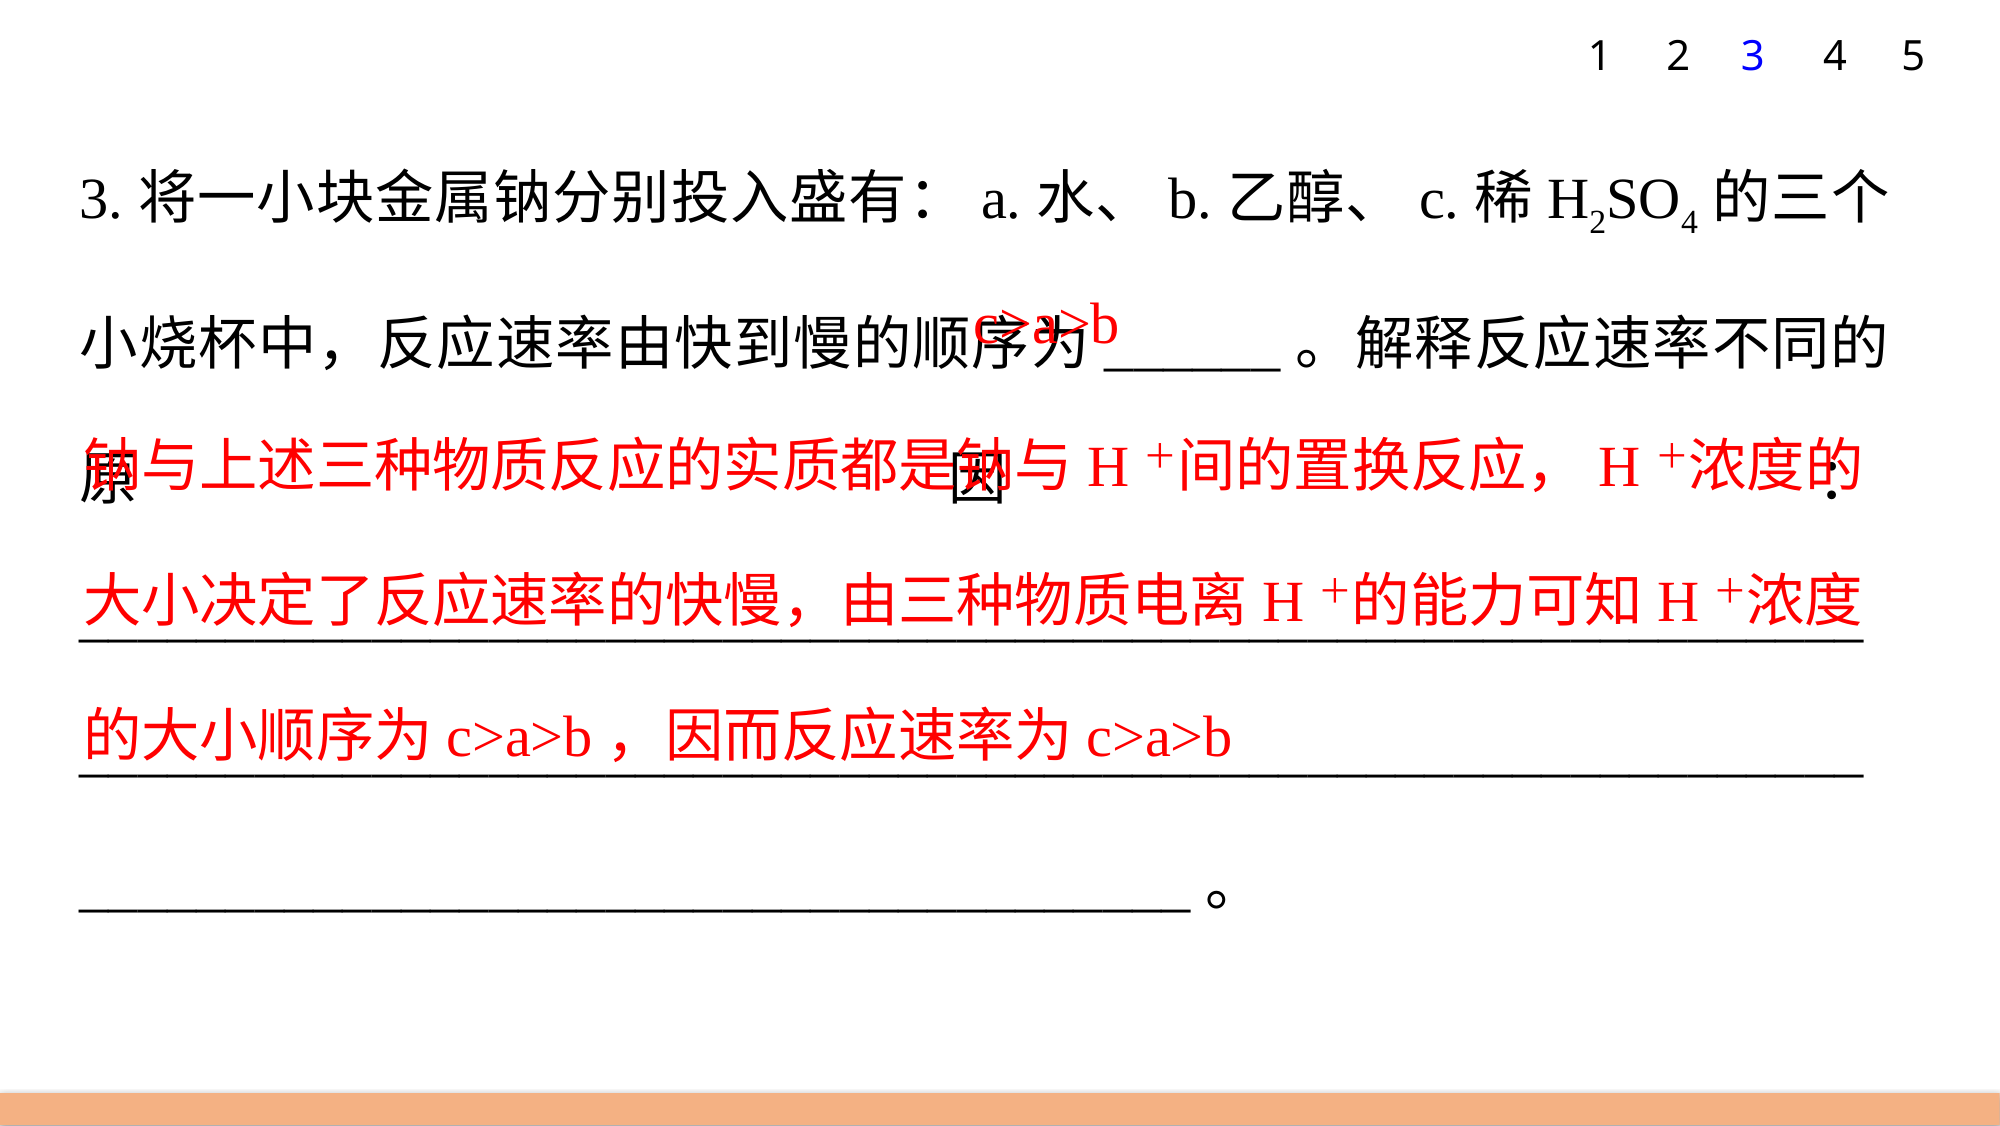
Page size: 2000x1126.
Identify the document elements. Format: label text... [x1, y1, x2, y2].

text_box 2 [1649, 6, 1711, 101]
text_box 3 [1727, 6, 1785, 101]
text_box 3.将一小块金属钠分别投入盛有：a.水、b.乙醇、c.稀H2SO4的三个小烧杯中，反应速率由快到慢的顺序为______。解释反应速率不同的原因：__________________________________________________________________________________________________________________________ ______________________________________。 [59, 94, 1910, 928]
text_box 5 [1880, 6, 1946, 101]
text_box 钠与上述三种物质反应的实质都是钠与H＋间的置换反应，H＋浓度的大小决定了反应速率的快慢，由三种物质电离H＋的能力可知H＋浓度的大小顺序为c>a>b，因而反应速率为c>a>b [68, 354, 1893, 776]
text_box 1 [1566, 6, 1632, 101]
text_box 4 [1802, 6, 1868, 101]
text_box c>a>b [959, 277, 1136, 354]
text_box [0, 1092, 2000, 1126]
